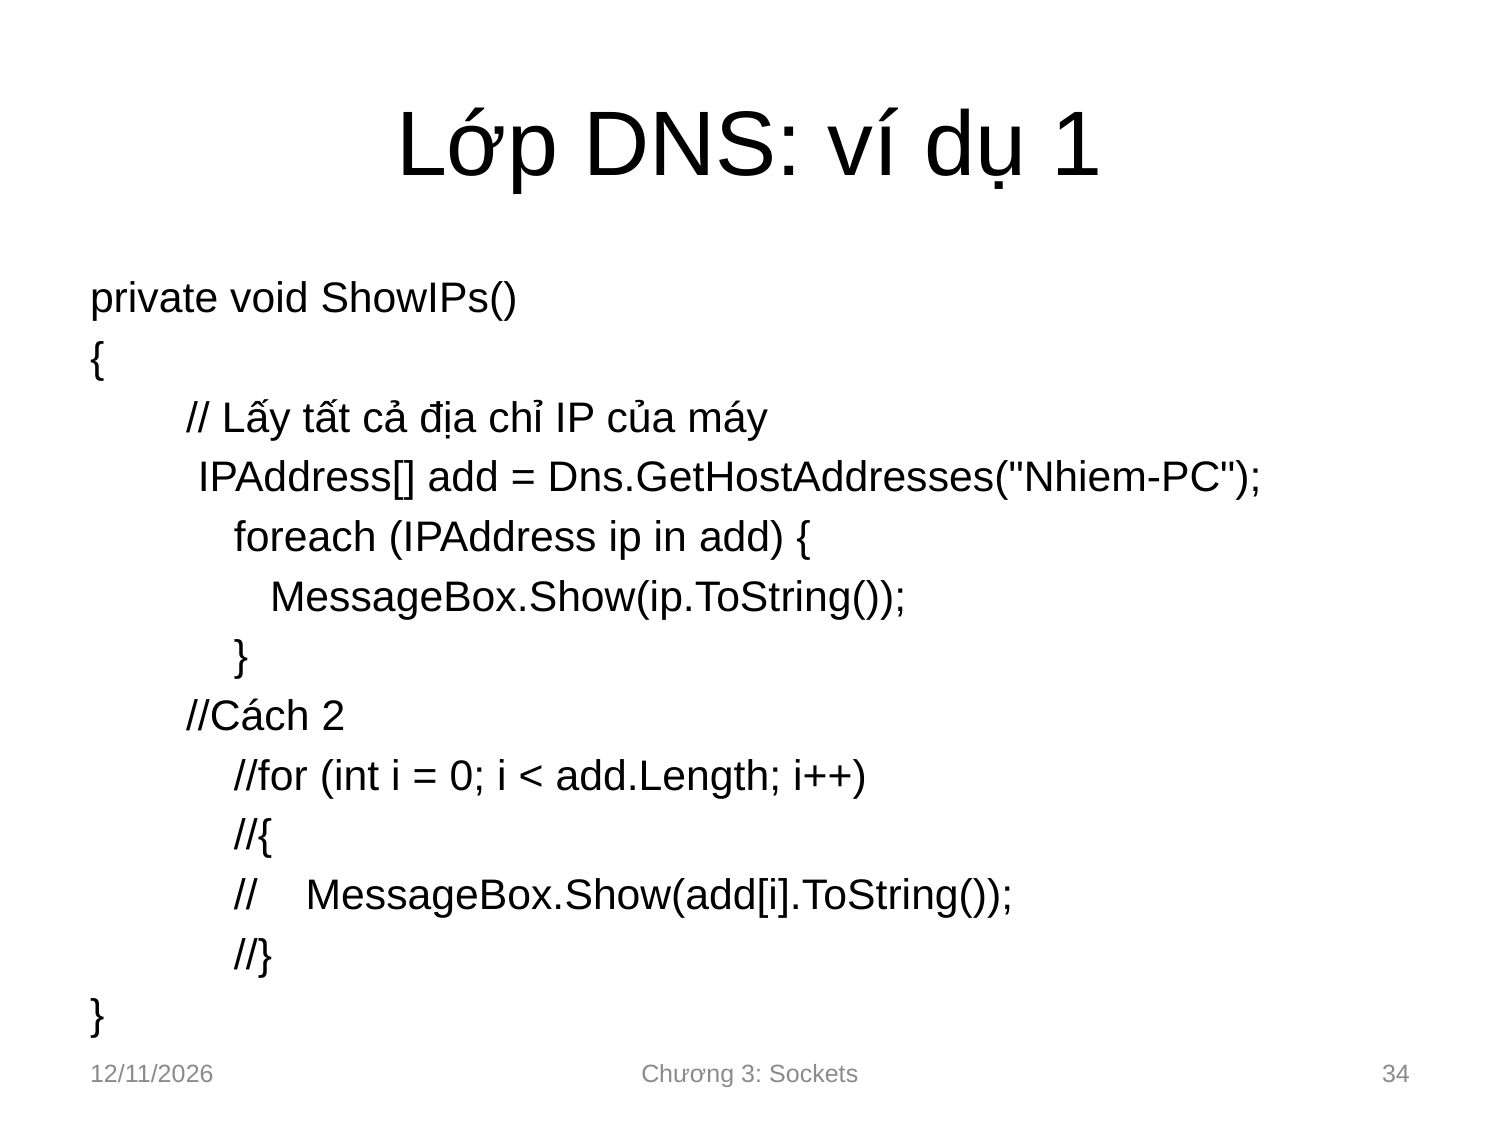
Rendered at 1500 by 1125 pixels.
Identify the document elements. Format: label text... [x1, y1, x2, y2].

slide_number 34 [1074, 1047, 1425, 1103]
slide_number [75, 1047, 425, 1103]
list private void ShowIPs() { // Lấy tất cả địa chỉ IP của máy IPAddress[] add = Dns.GetHostAddresses("Nhiem-PC"); foreach (IPAddress ip in add) { MessageBox.Show(ip.ToString()); } //Cách 2 //for (int i = 0; i < add.Length; i++) //{ // MessageBox.Show(add[i].ToString()); //} } [75, 262, 1425, 1047]
footer Chương 3: Sockets [512, 1047, 988, 1103]
title Lớp DNS: ví dụ 1 [75, 45, 1425, 233]
